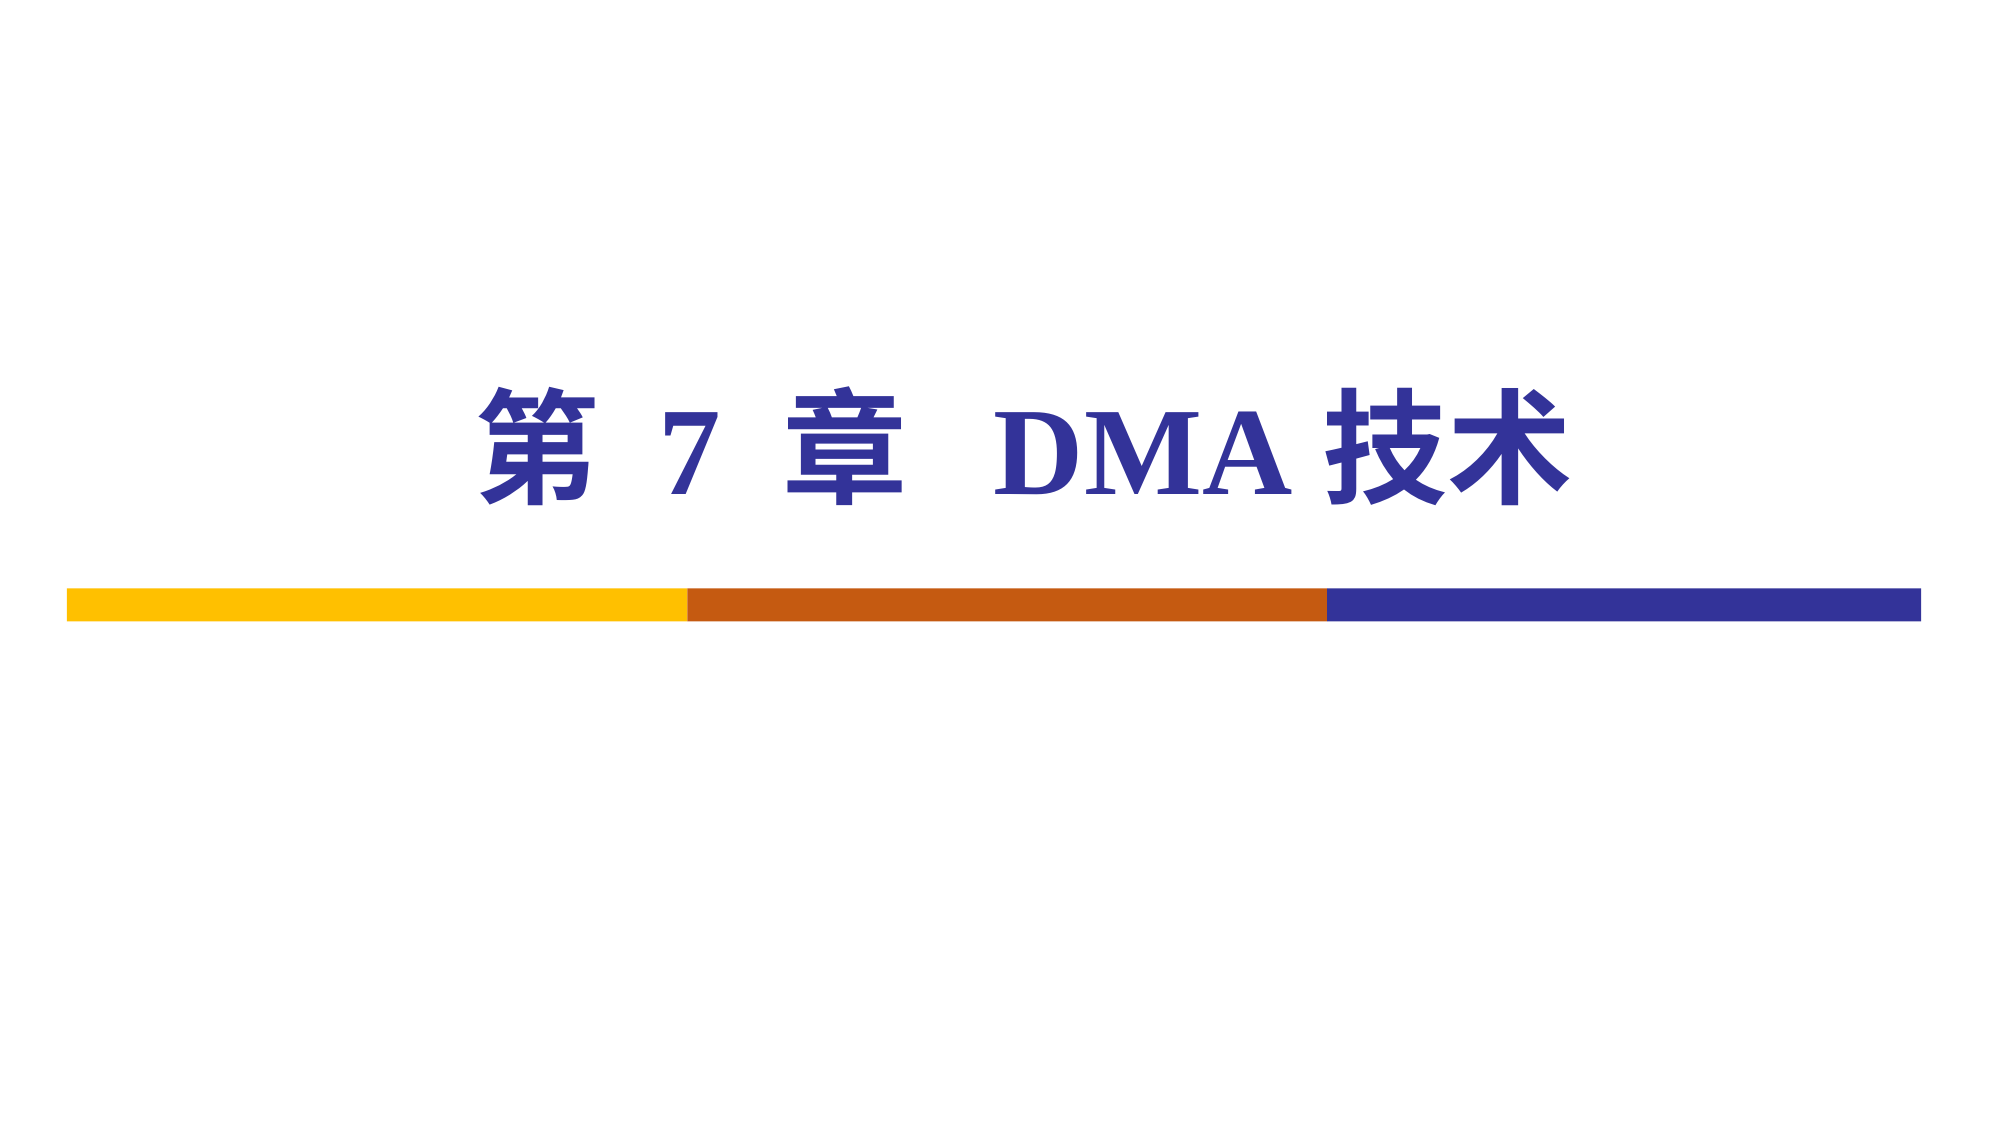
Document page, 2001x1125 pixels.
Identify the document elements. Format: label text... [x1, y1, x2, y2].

title 第 7 章 DMA技术 [255, 137, 1792, 529]
